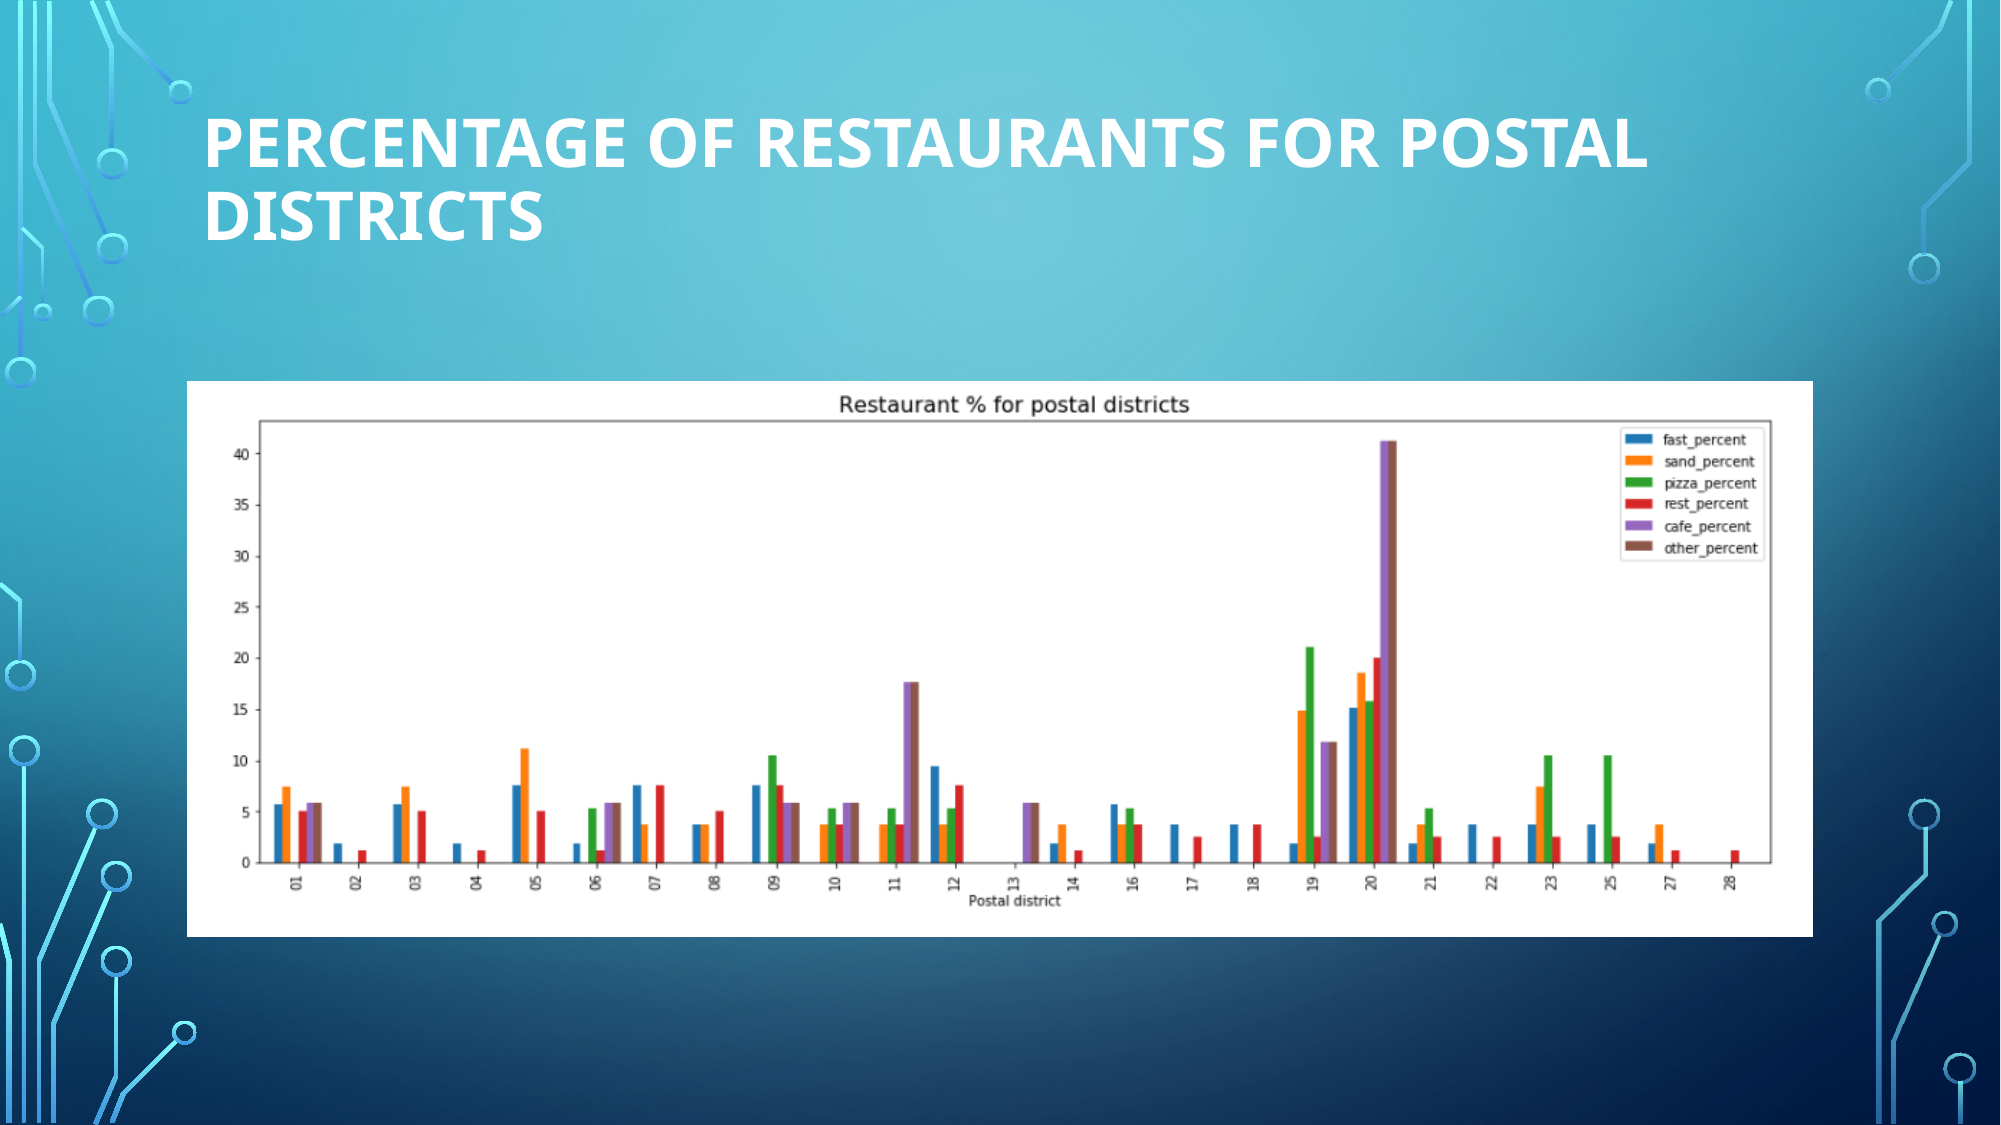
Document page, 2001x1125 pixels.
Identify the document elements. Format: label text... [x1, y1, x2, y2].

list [186, 381, 1813, 938]
title percentage of Restaurants for postal districts [187, 101, 1813, 344]
